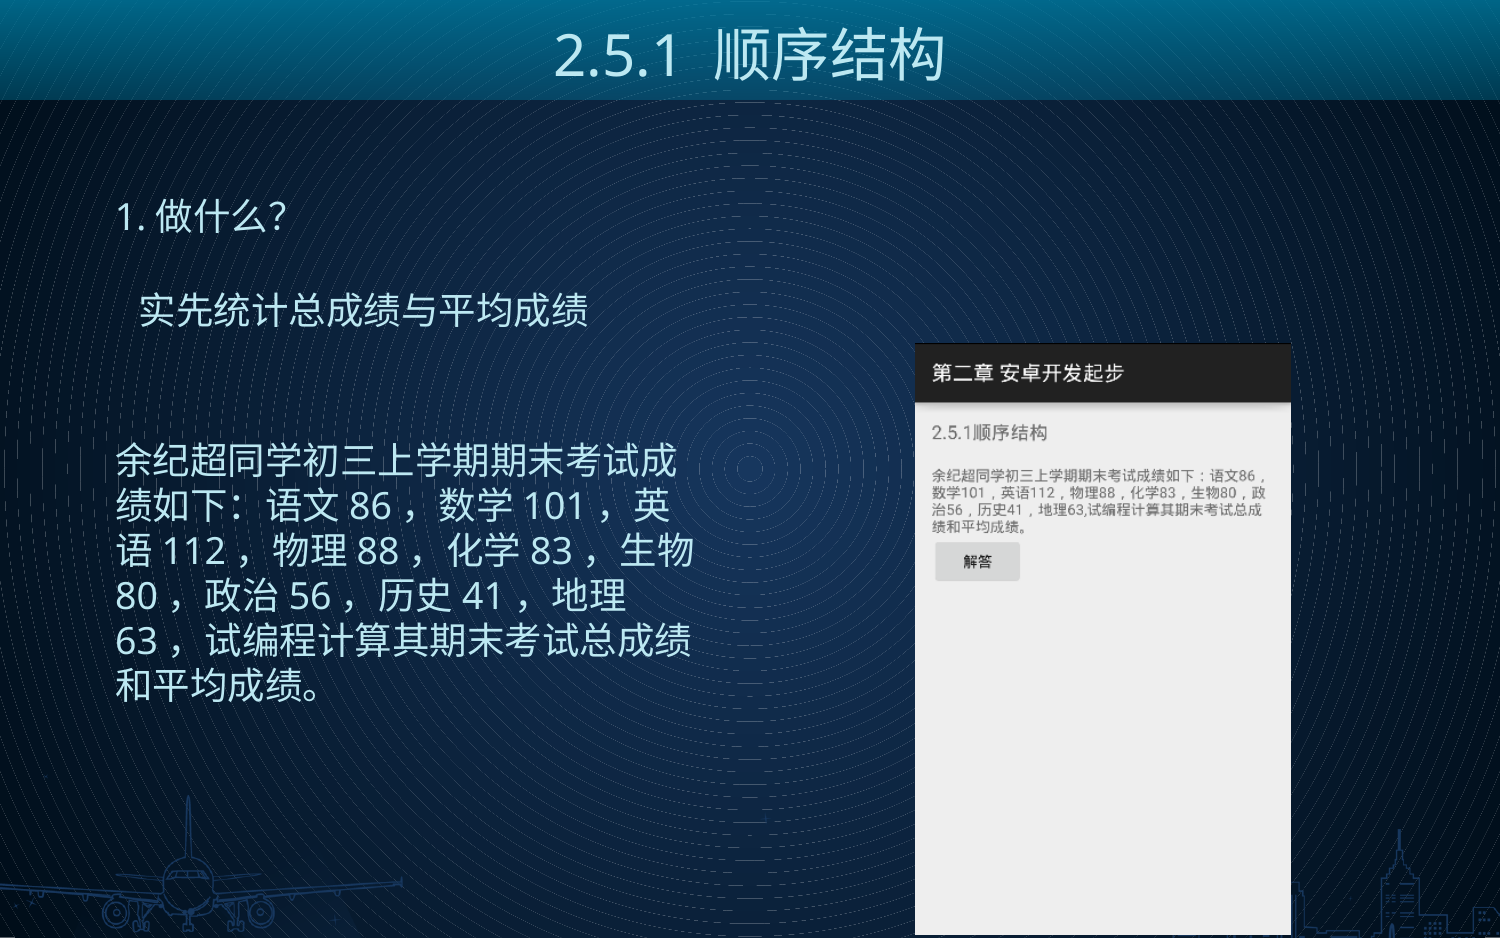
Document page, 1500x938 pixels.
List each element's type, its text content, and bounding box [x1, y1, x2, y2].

text_box 2.5.1 顺序结构 [0, 0, 1500, 95]
text_box 1.做什么？ [100, 185, 550, 245]
picture [0, 342, 1500, 938]
text_box 余纪超同学初三上学期期末考试成绩如下：语文86，数学101，英语112，物理88，化学83，生物80，政治56，历史41，地理63，试编程计算其期末考试总成绩和平均成绩。 [100, 429, 715, 715]
text_box 实先统计总成绩与平均成绩 [123, 279, 1128, 340]
